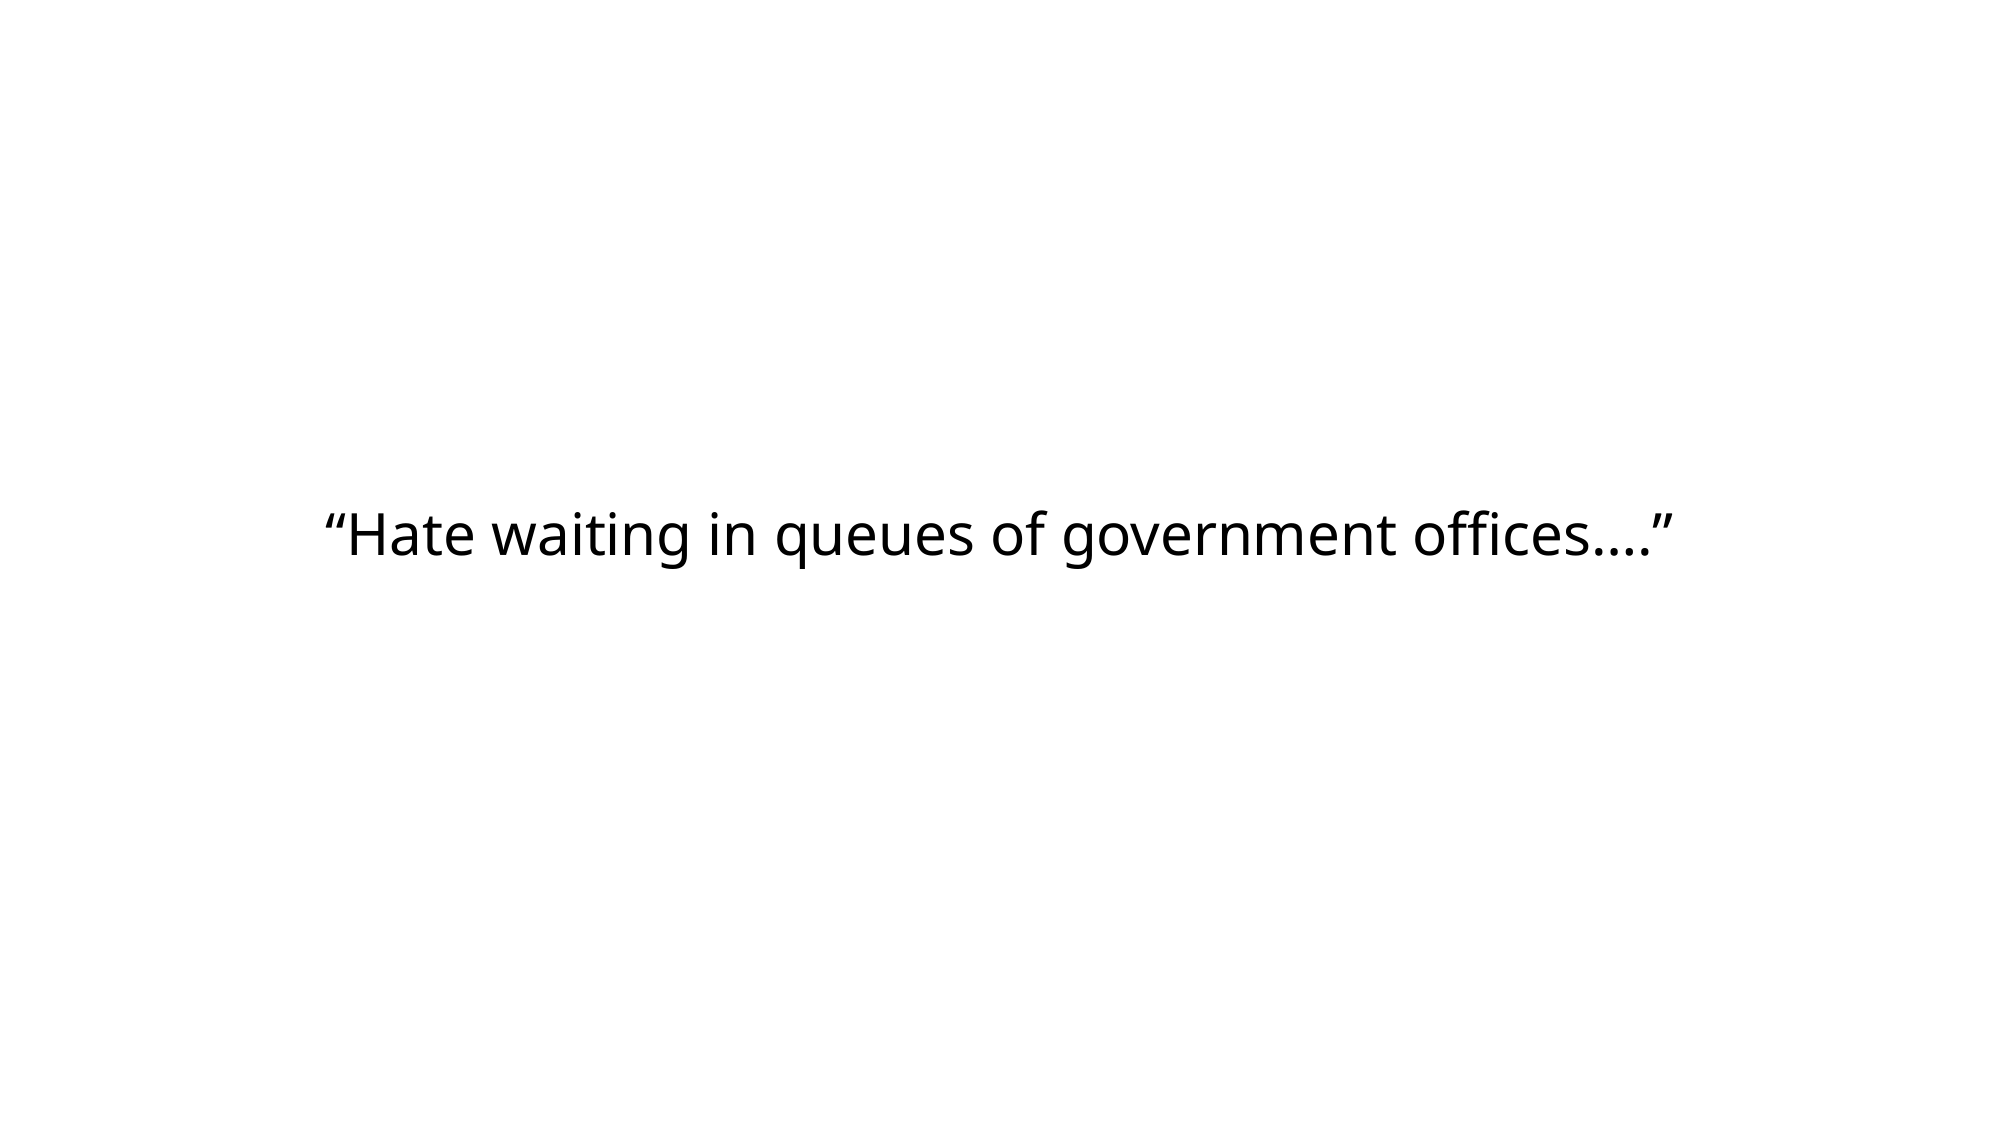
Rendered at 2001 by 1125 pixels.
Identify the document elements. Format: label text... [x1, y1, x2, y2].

title “Hate waiting in queues of government offices….” [249, 184, 1750, 576]
